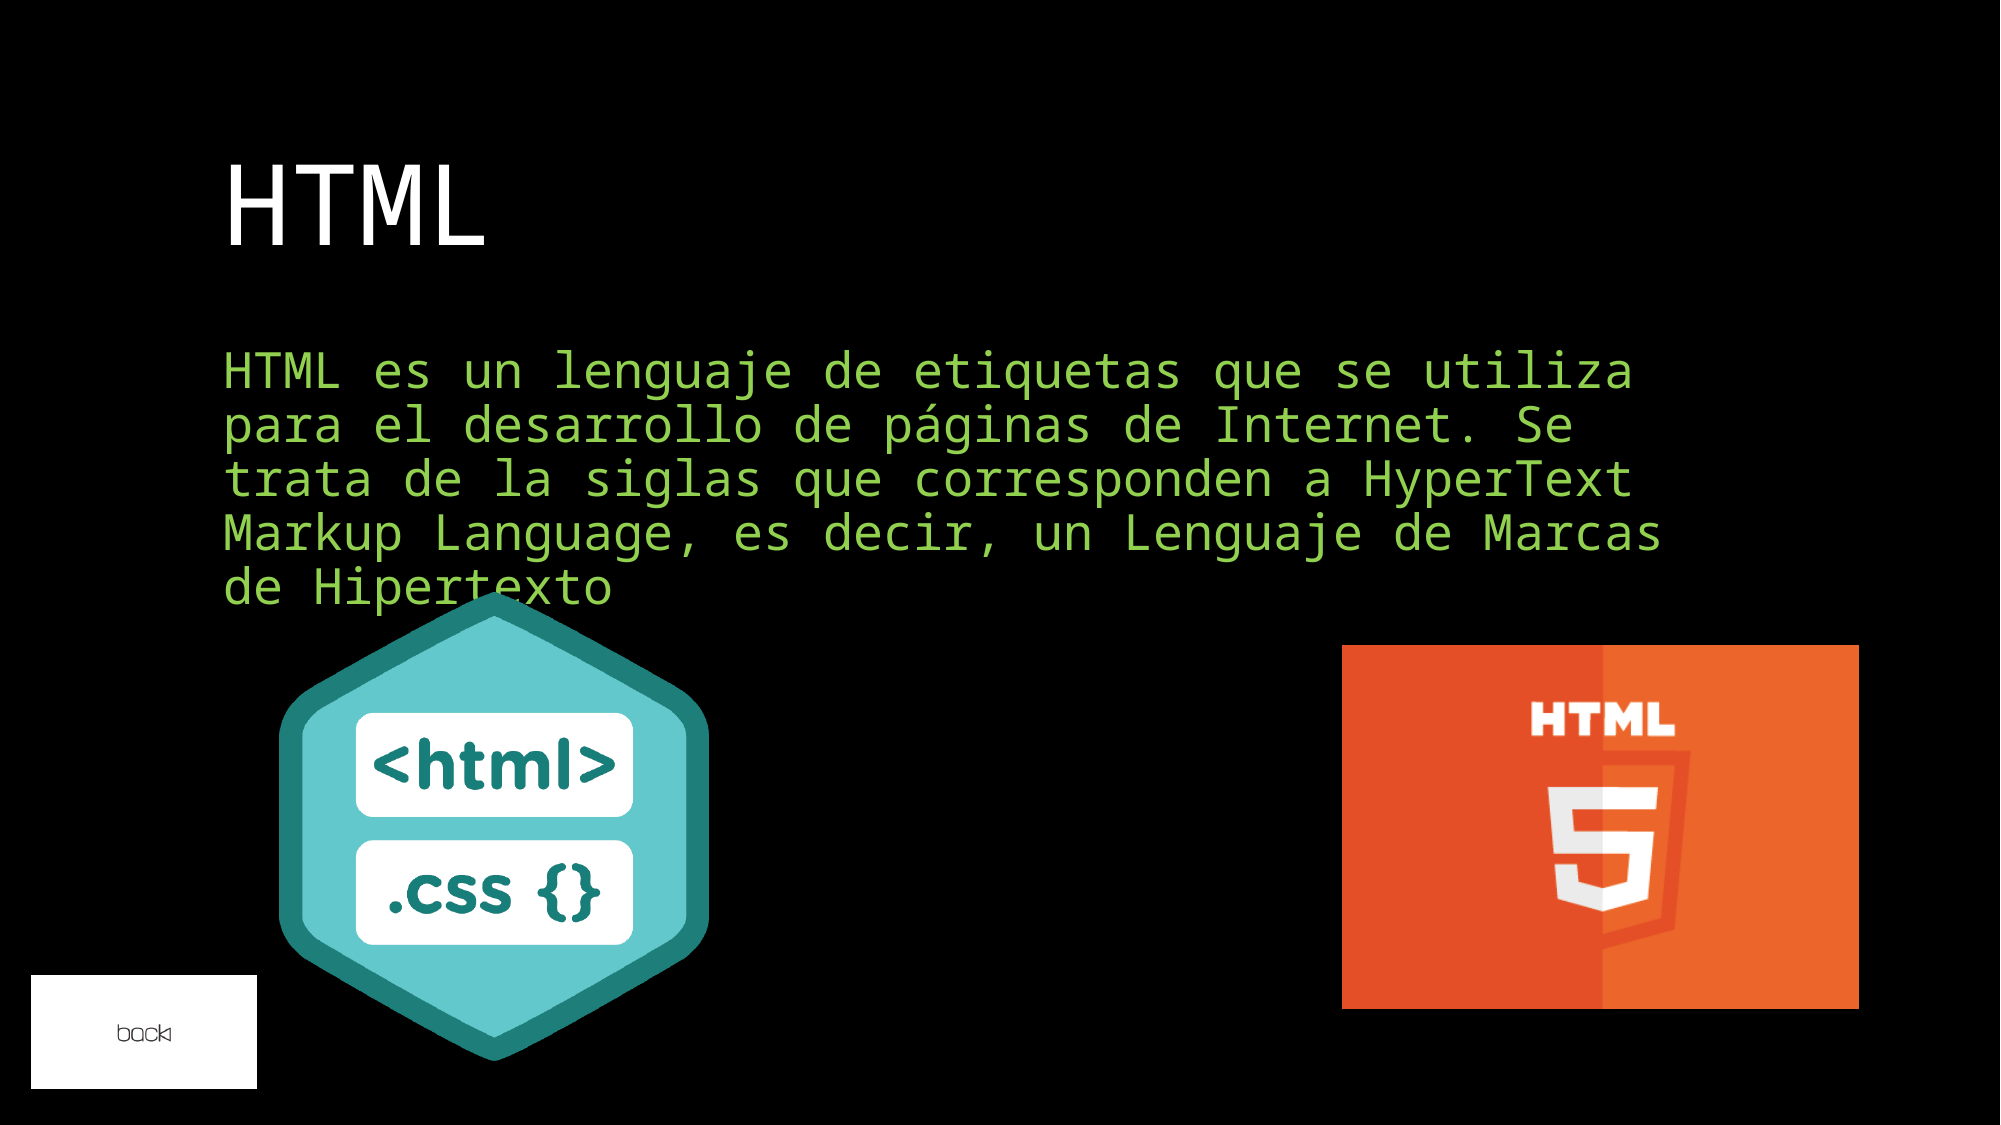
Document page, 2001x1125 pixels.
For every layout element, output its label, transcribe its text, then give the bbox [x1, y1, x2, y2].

picture [279, 592, 709, 1061]
list HTML es un lenguaje de etiquetas que se utiliza para el desarrollo de páginas de Internet. Se trata de la siglas que corresponden a HyperText Markup Language, es decir, un Lenguaje de Marcas de Hipertexto [208, 338, 1709, 705]
picture [1342, 645, 1859, 1009]
picture [31, 975, 257, 1089]
title HTML [208, 0, 1709, 278]
